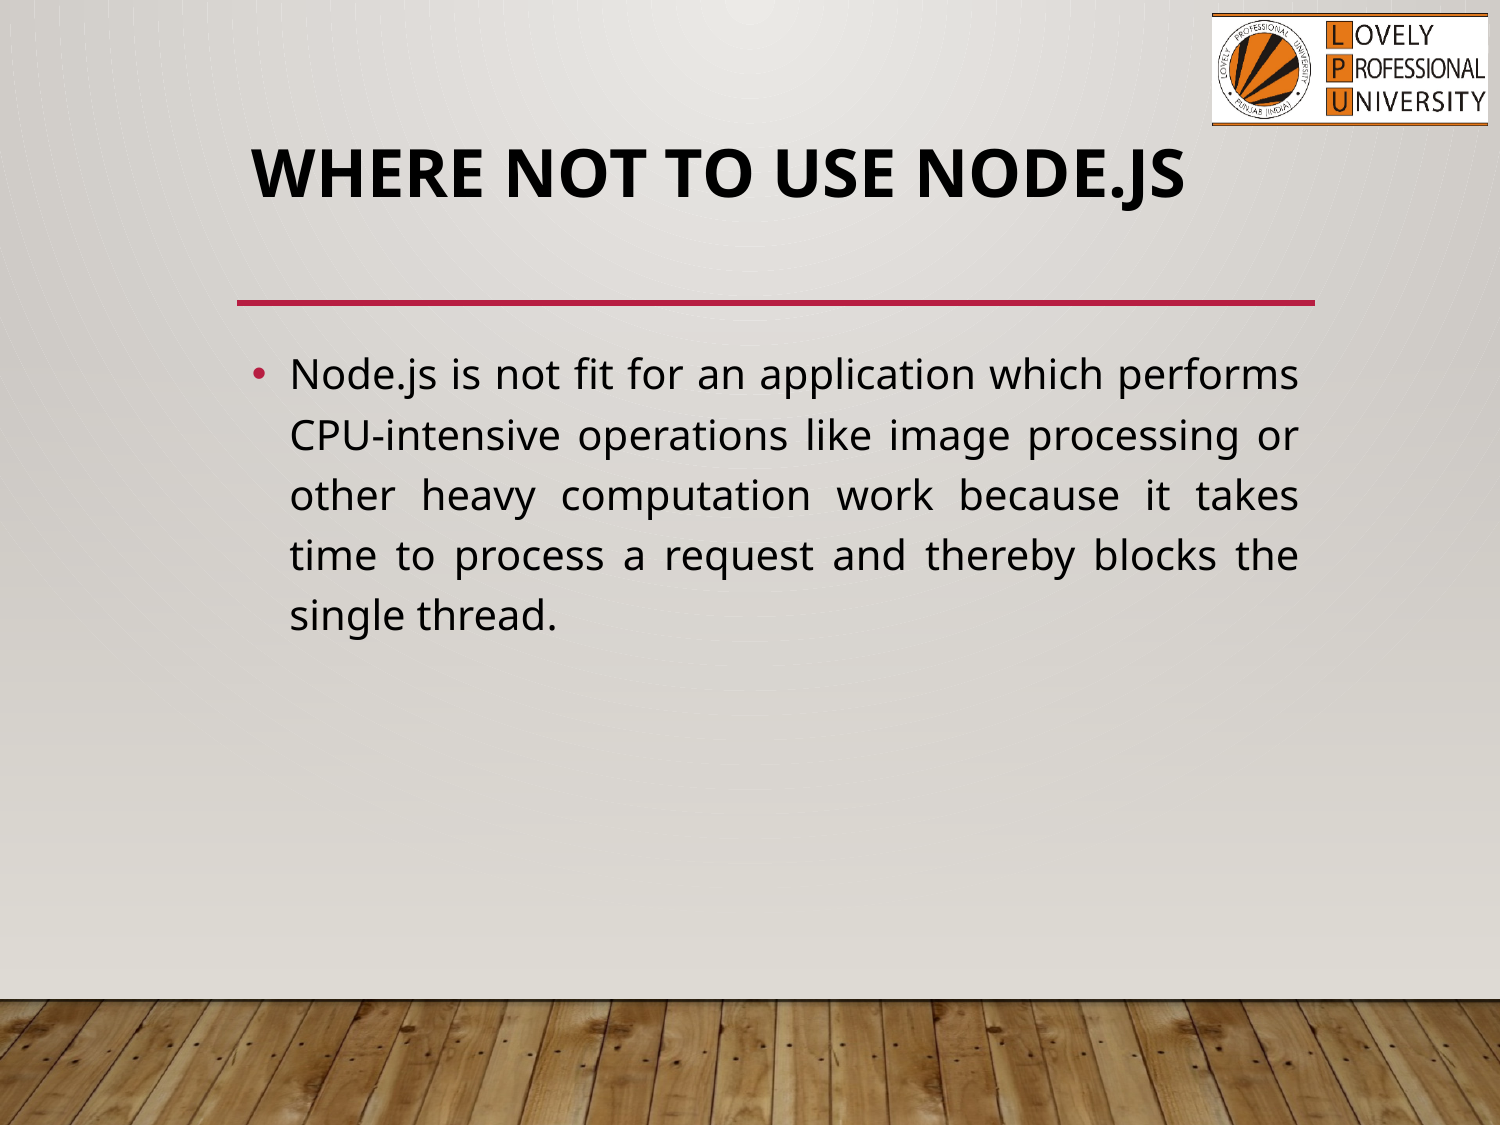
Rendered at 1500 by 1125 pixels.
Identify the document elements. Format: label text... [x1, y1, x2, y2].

list Node.js is not fit for an application which performs CPU-intensive operations like image processing or other heavy computation work because it takes time to process a request and thereby blocks the single thread. [236, 330, 1315, 897]
picture [0, 999, 1500, 1125]
picture [1212, 13, 1488, 126]
title Where not to use Node.js [236, 131, 1315, 305]
